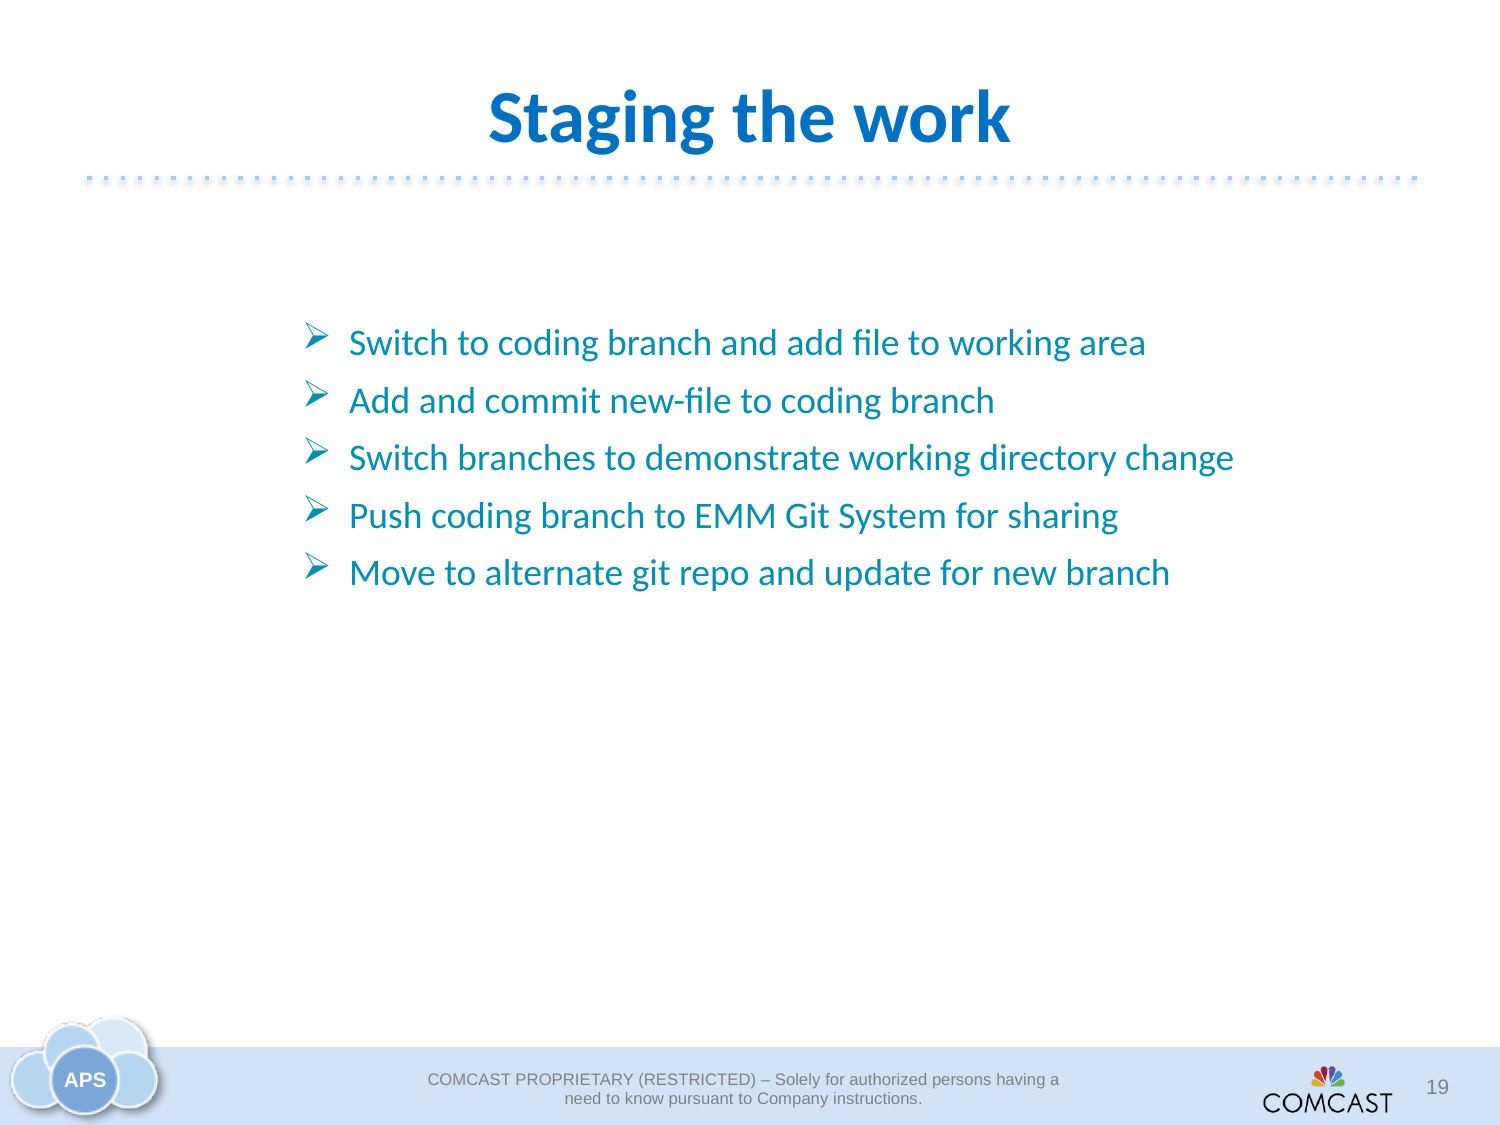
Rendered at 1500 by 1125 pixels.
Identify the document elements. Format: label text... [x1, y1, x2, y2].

text_box Switch to coding branch and add file to working area Add and commit new-file to coding branch Switch branches to demonstrate working directory change Push coding branch to EMM Git System for sharing Move to alternate git repo and update for new branch [287, 310, 1275, 601]
picture [5, 1012, 163, 1117]
title Staging the work [75, 45, 1425, 166]
picture [1251, 1053, 1400, 1125]
